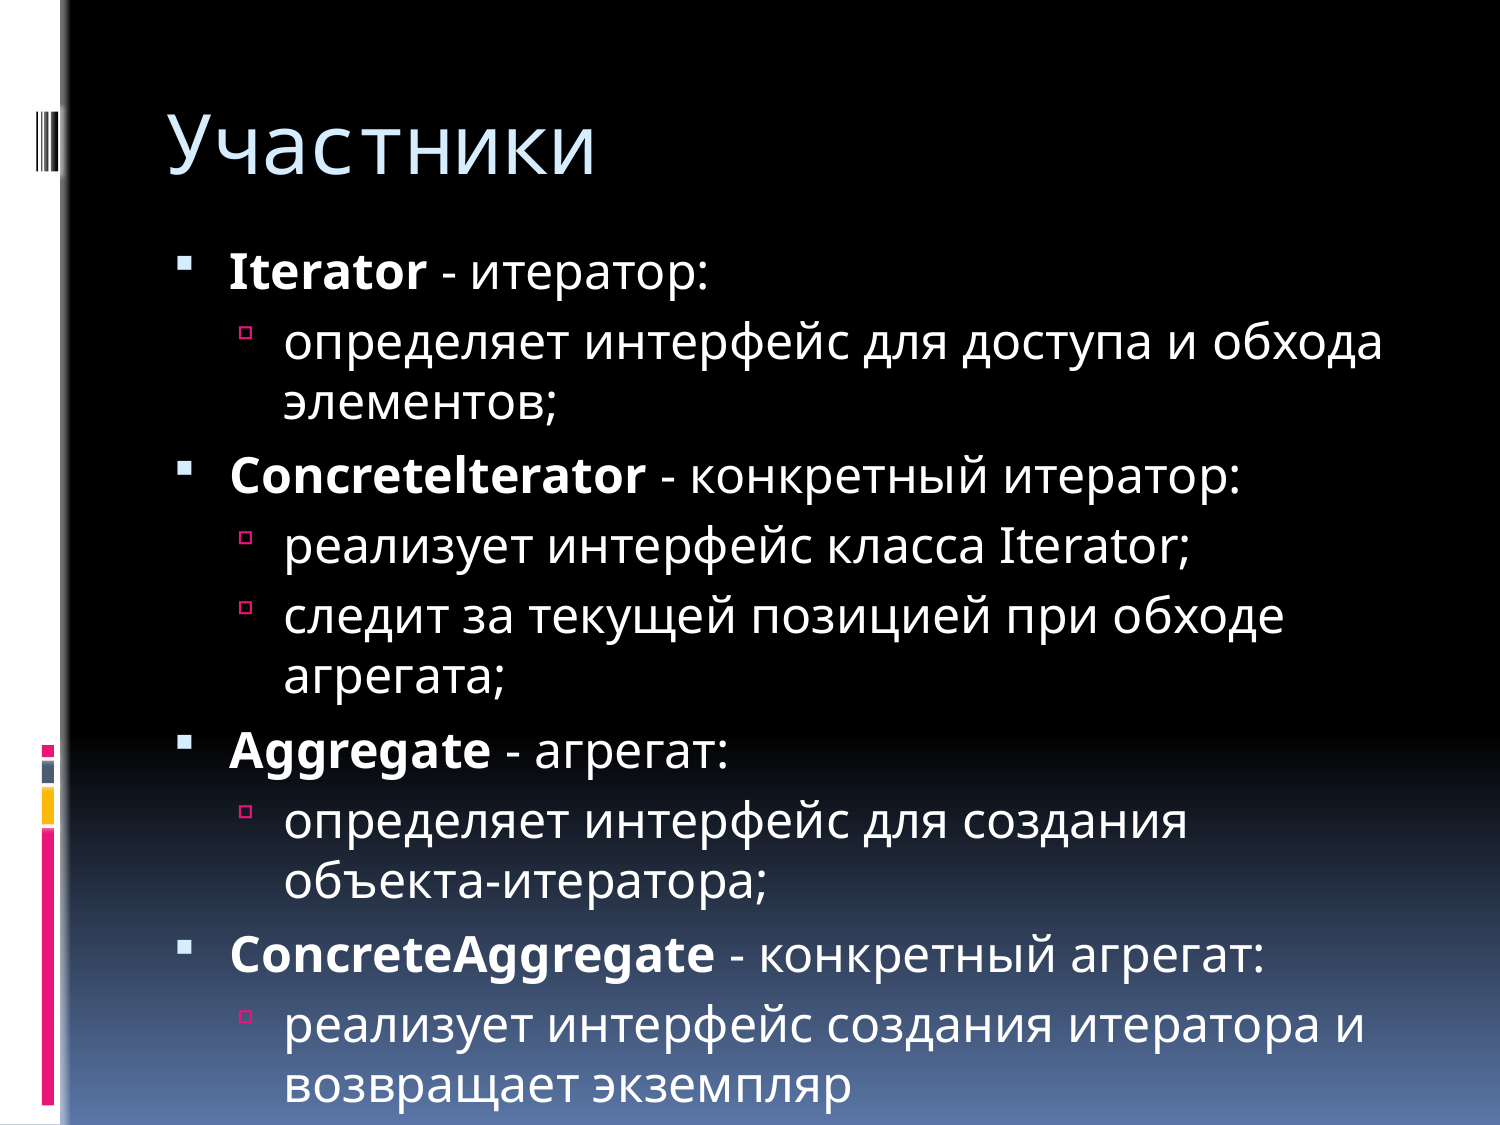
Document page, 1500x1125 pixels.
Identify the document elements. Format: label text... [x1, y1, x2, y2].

list Iterator - итератор: определяет интерфейс для доступа и обхода элементов; Concretelterator - конкретный итератор: реализует интерфейс класса Iterator; следит за текущей позицией при обходе агрегата; Aggregate - агрегат: определяет интерфейс для создания объекта-итератора; ConcreteAggregate - конкретный агрегат: реализует интерфейс создания итератора и возвращает экземпляр [147, 231, 1423, 982]
title Участники [150, 83, 1425, 234]
